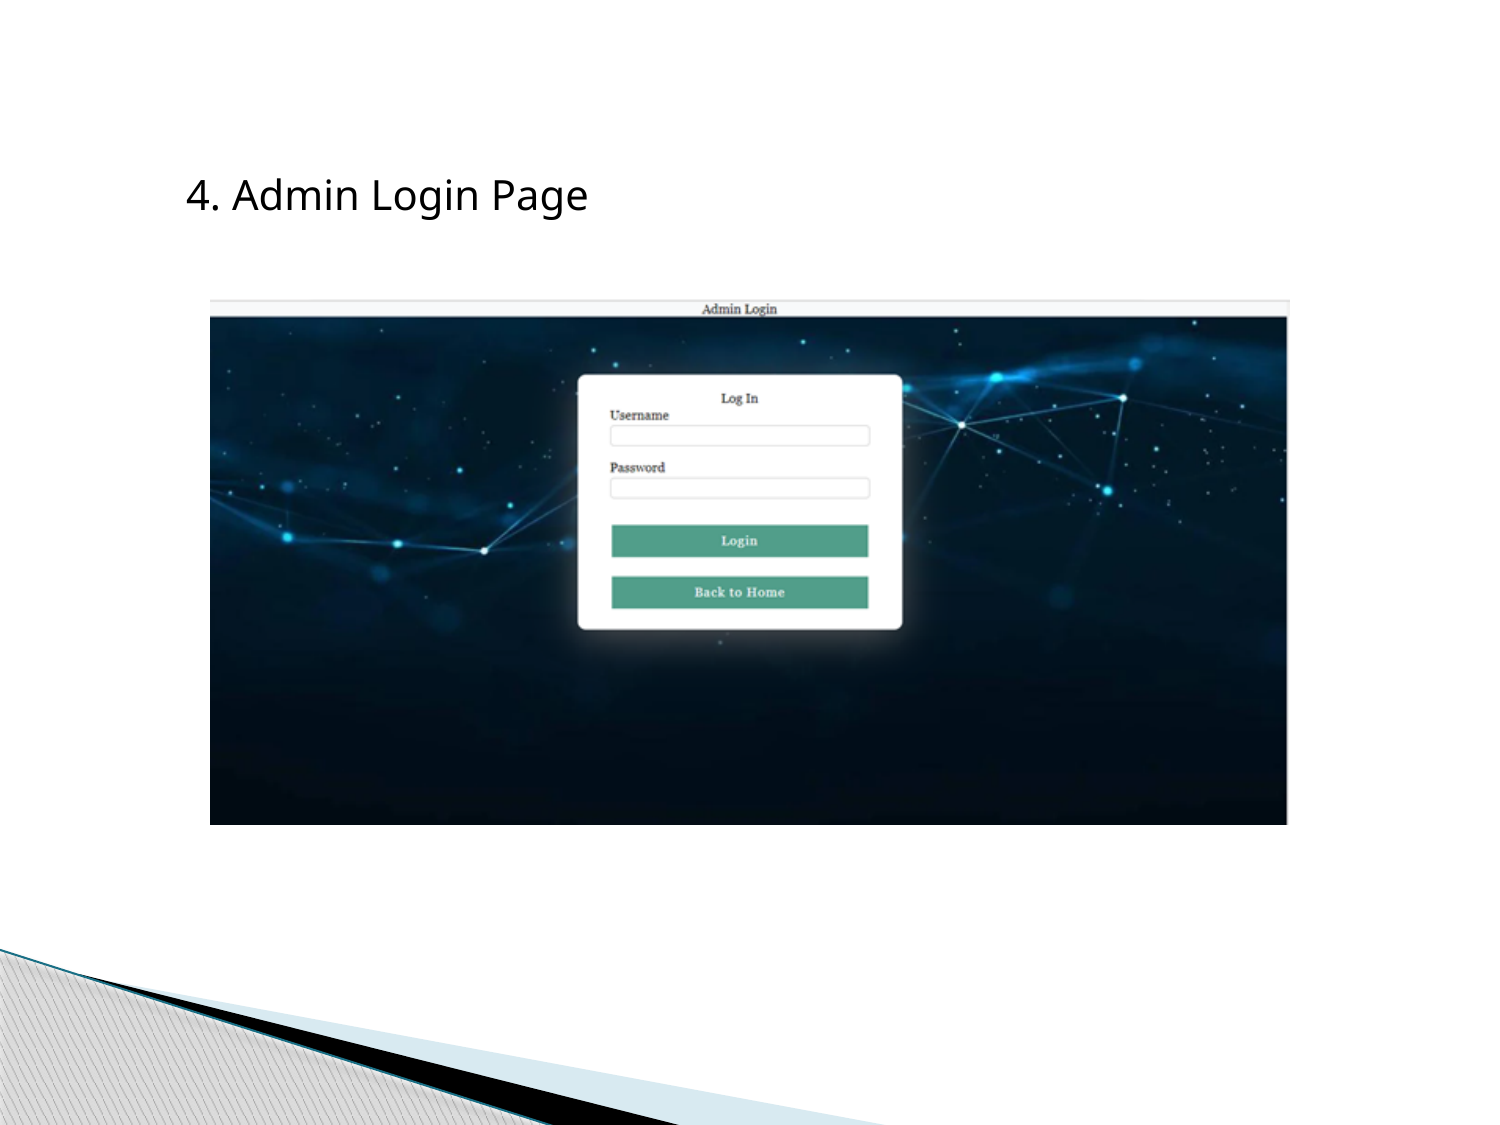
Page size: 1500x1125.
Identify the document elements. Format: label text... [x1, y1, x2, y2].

picture [209, 299, 1291, 826]
text_box 4. Admin Login Page [171, 160, 774, 316]
